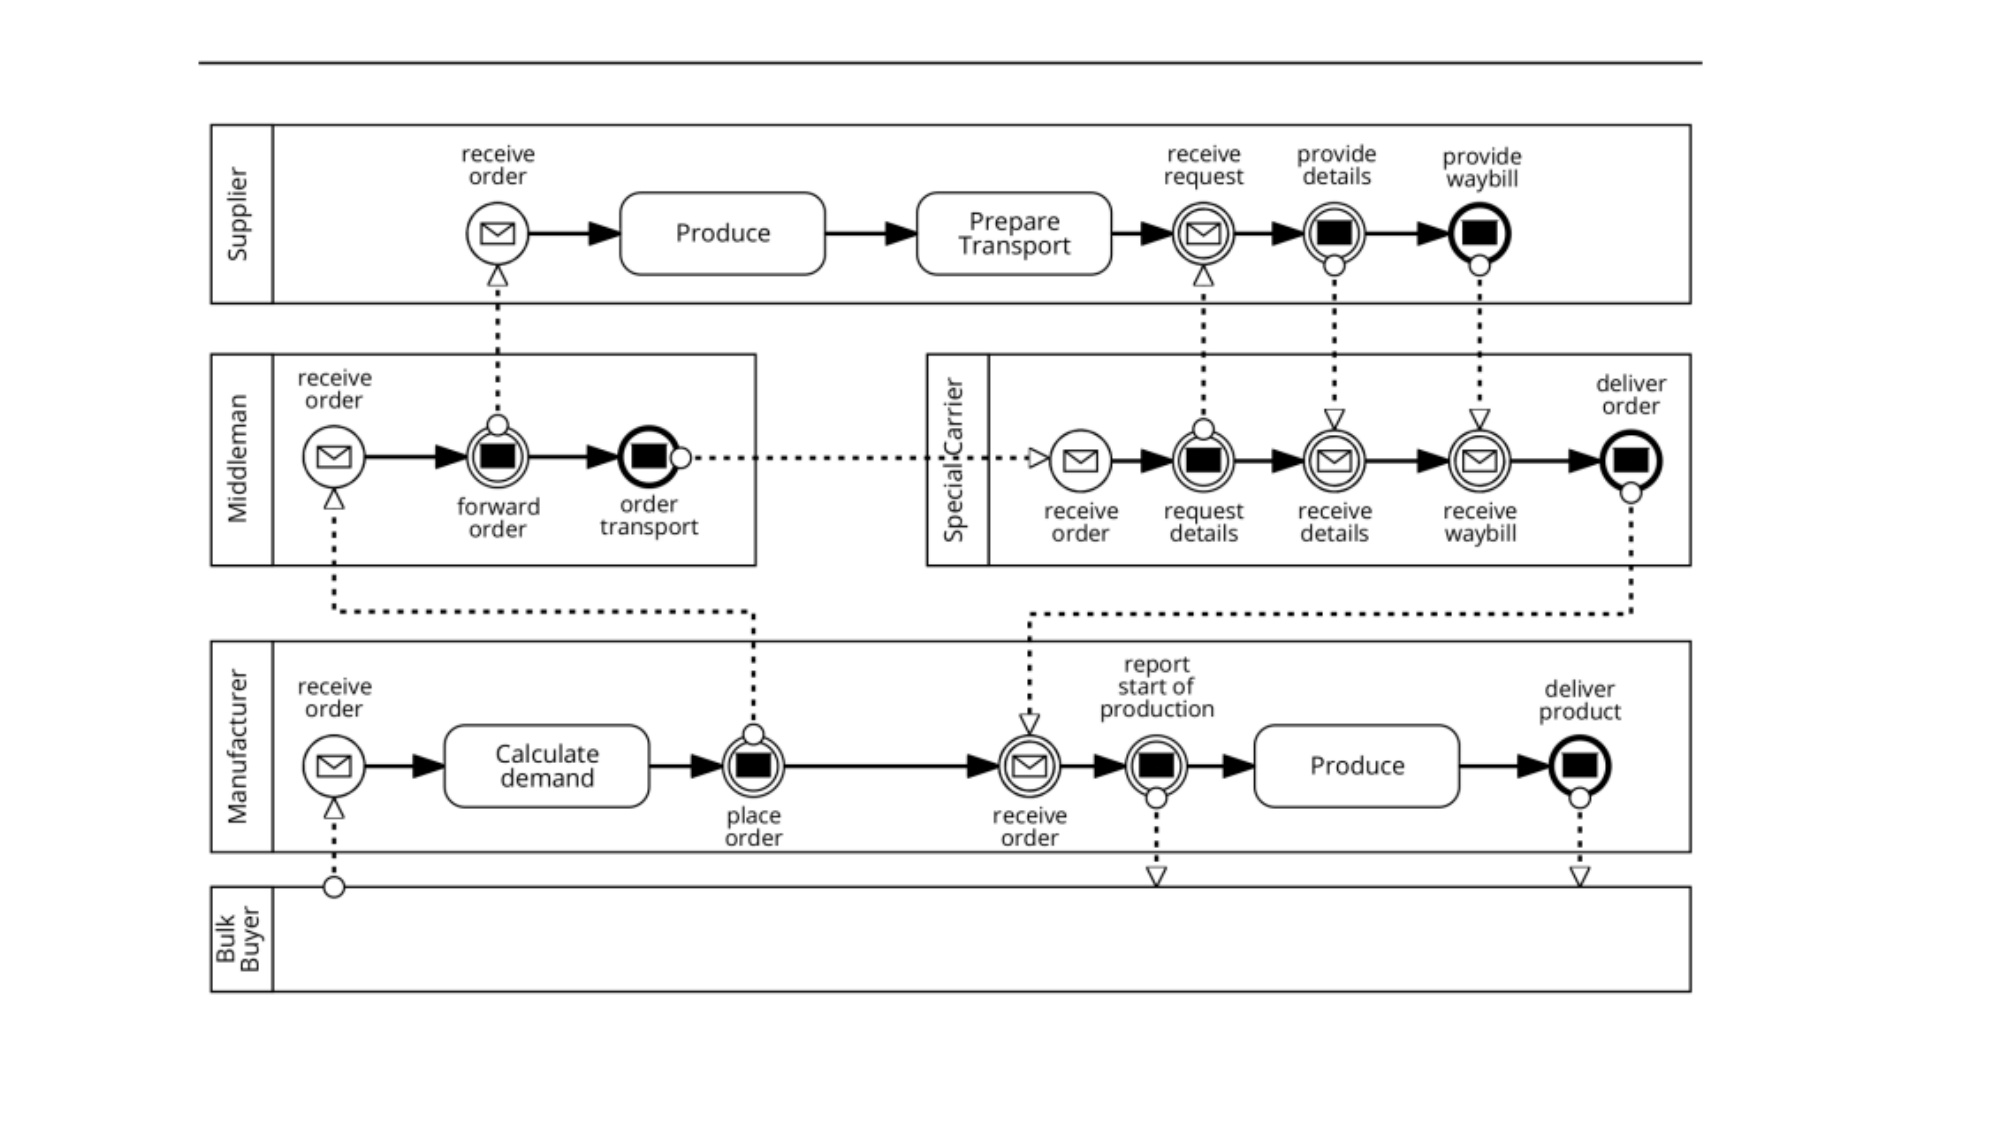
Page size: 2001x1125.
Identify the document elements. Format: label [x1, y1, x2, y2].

list [137, 59, 1802, 1020]
